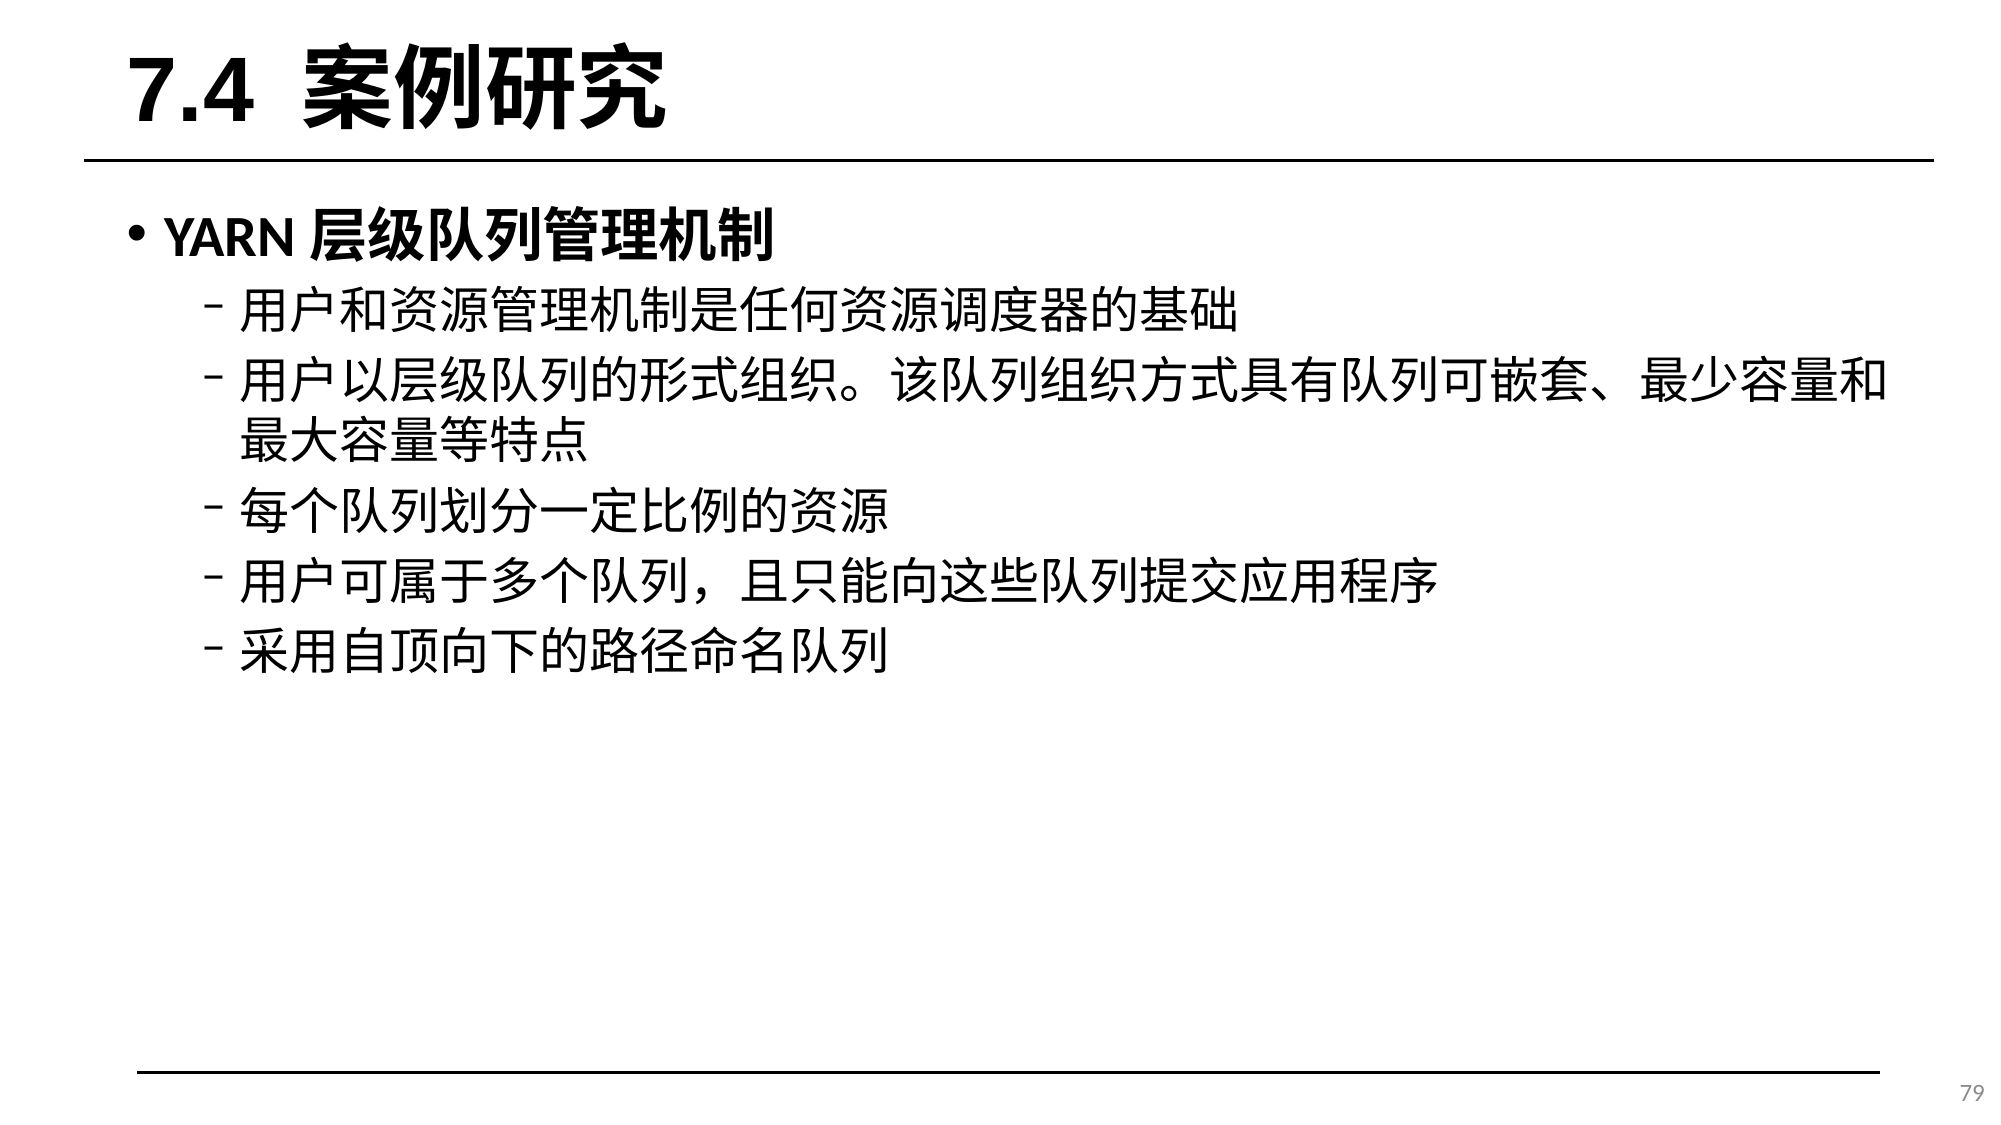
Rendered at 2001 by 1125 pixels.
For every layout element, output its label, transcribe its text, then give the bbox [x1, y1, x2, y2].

list YARN层级队列管理机制 用户和资源管理机制是任何资源调度器的基础 用户以层级队列的形式组织。该队列组织方式具有队列可嵌套、最少容量和最大容量等特点 每个队列划分一定比例的资源 用户可属于多个队列，且只能向这些队列提交应用程序 采用自顶向下的路径命名队列 [111, 190, 1905, 1014]
title 7.4 案例研究 [111, 22, 1905, 161]
slide_number 79 [1550, 1061, 2000, 1122]
